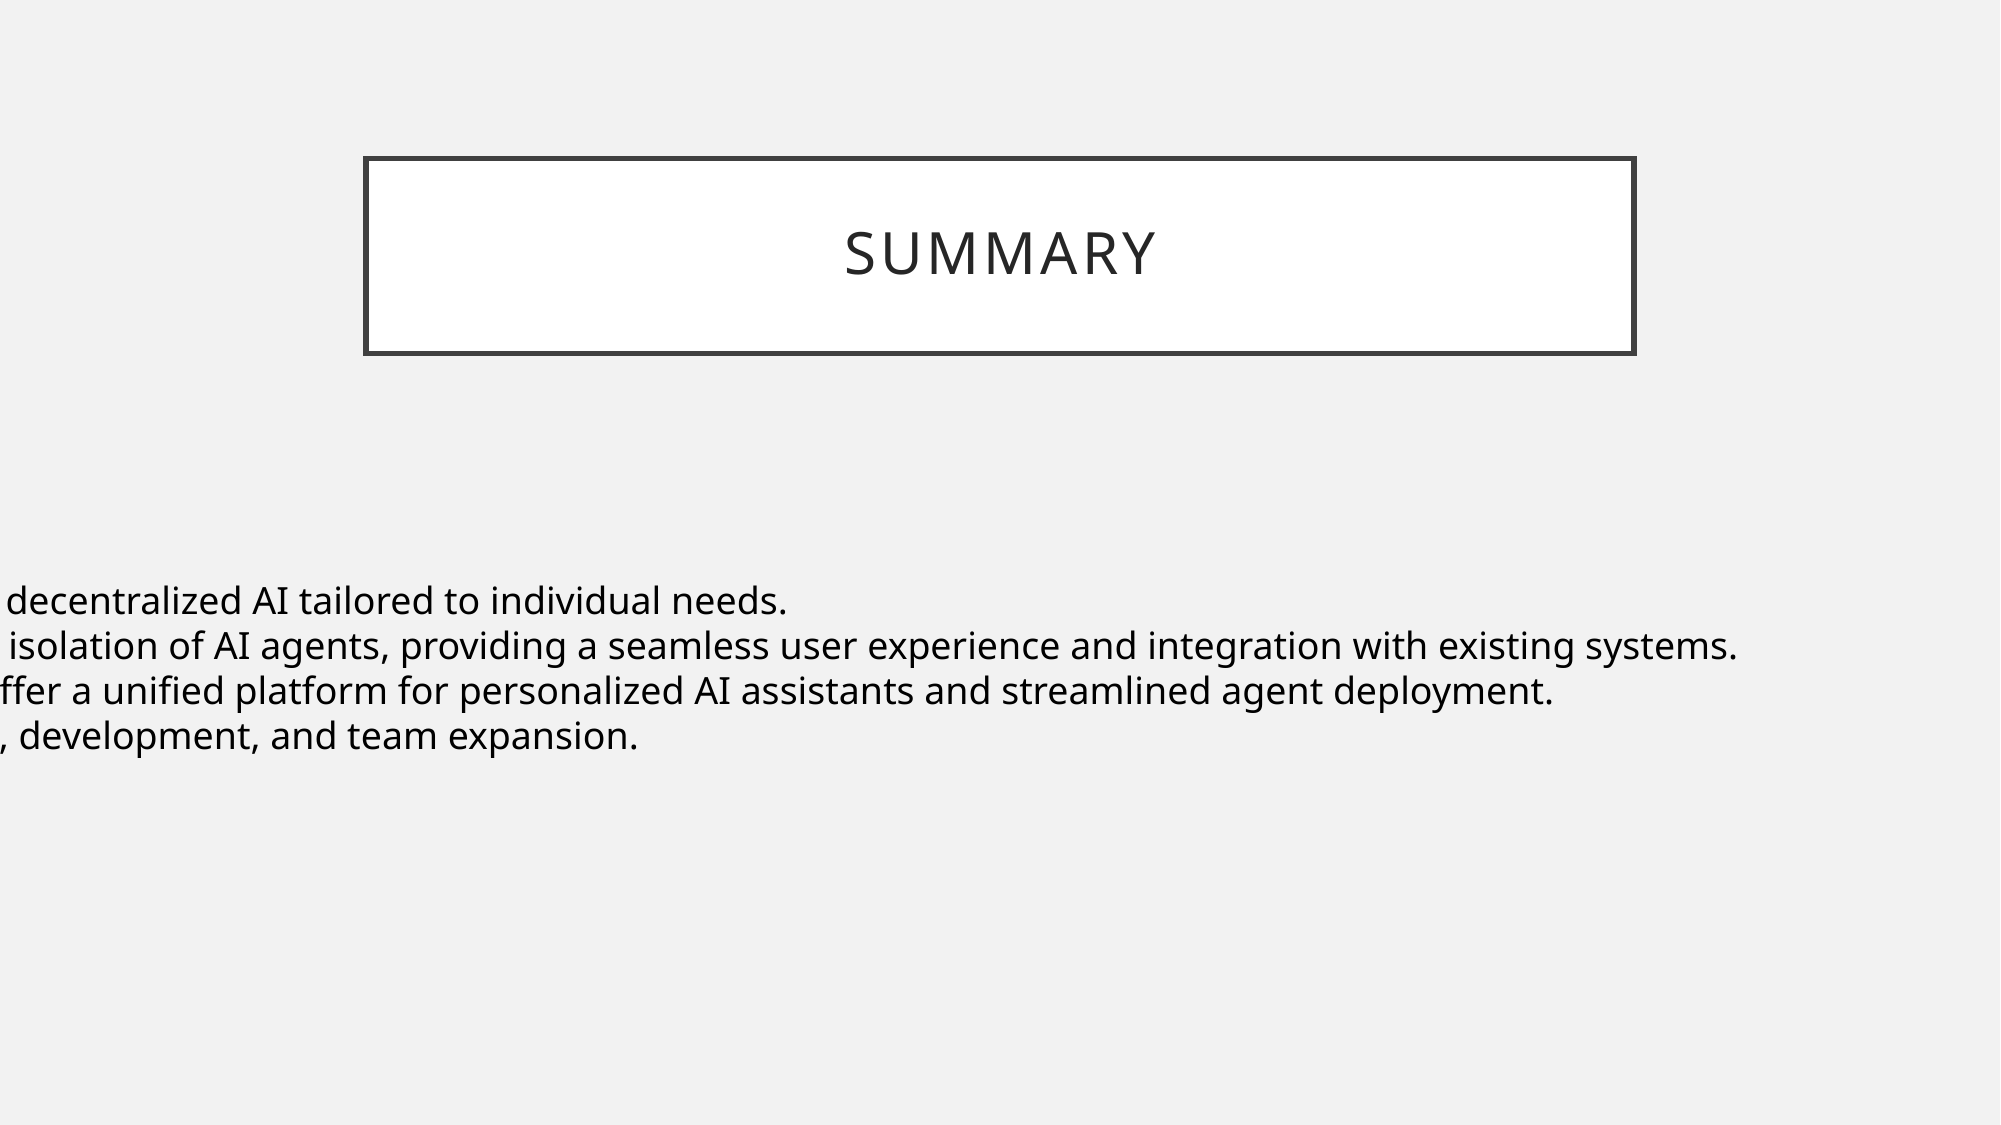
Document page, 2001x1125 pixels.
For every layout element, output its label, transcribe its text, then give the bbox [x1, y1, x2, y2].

text_box - Elysium empowers developers to build secure, decentralized AI tailored to individual needs. - Our solution addresses the fragmentation and isolation of AI agents, providing a seamless user experience and integration with existing systems. - With Elysium OS and Automation Station, we offer a unified platform for personalized AI assistants and streamlined agent deployment. - We are seeking funding to support our growth, development, and team expansion. [0, 524, 1756, 765]
title Summary [363, 156, 1637, 356]
